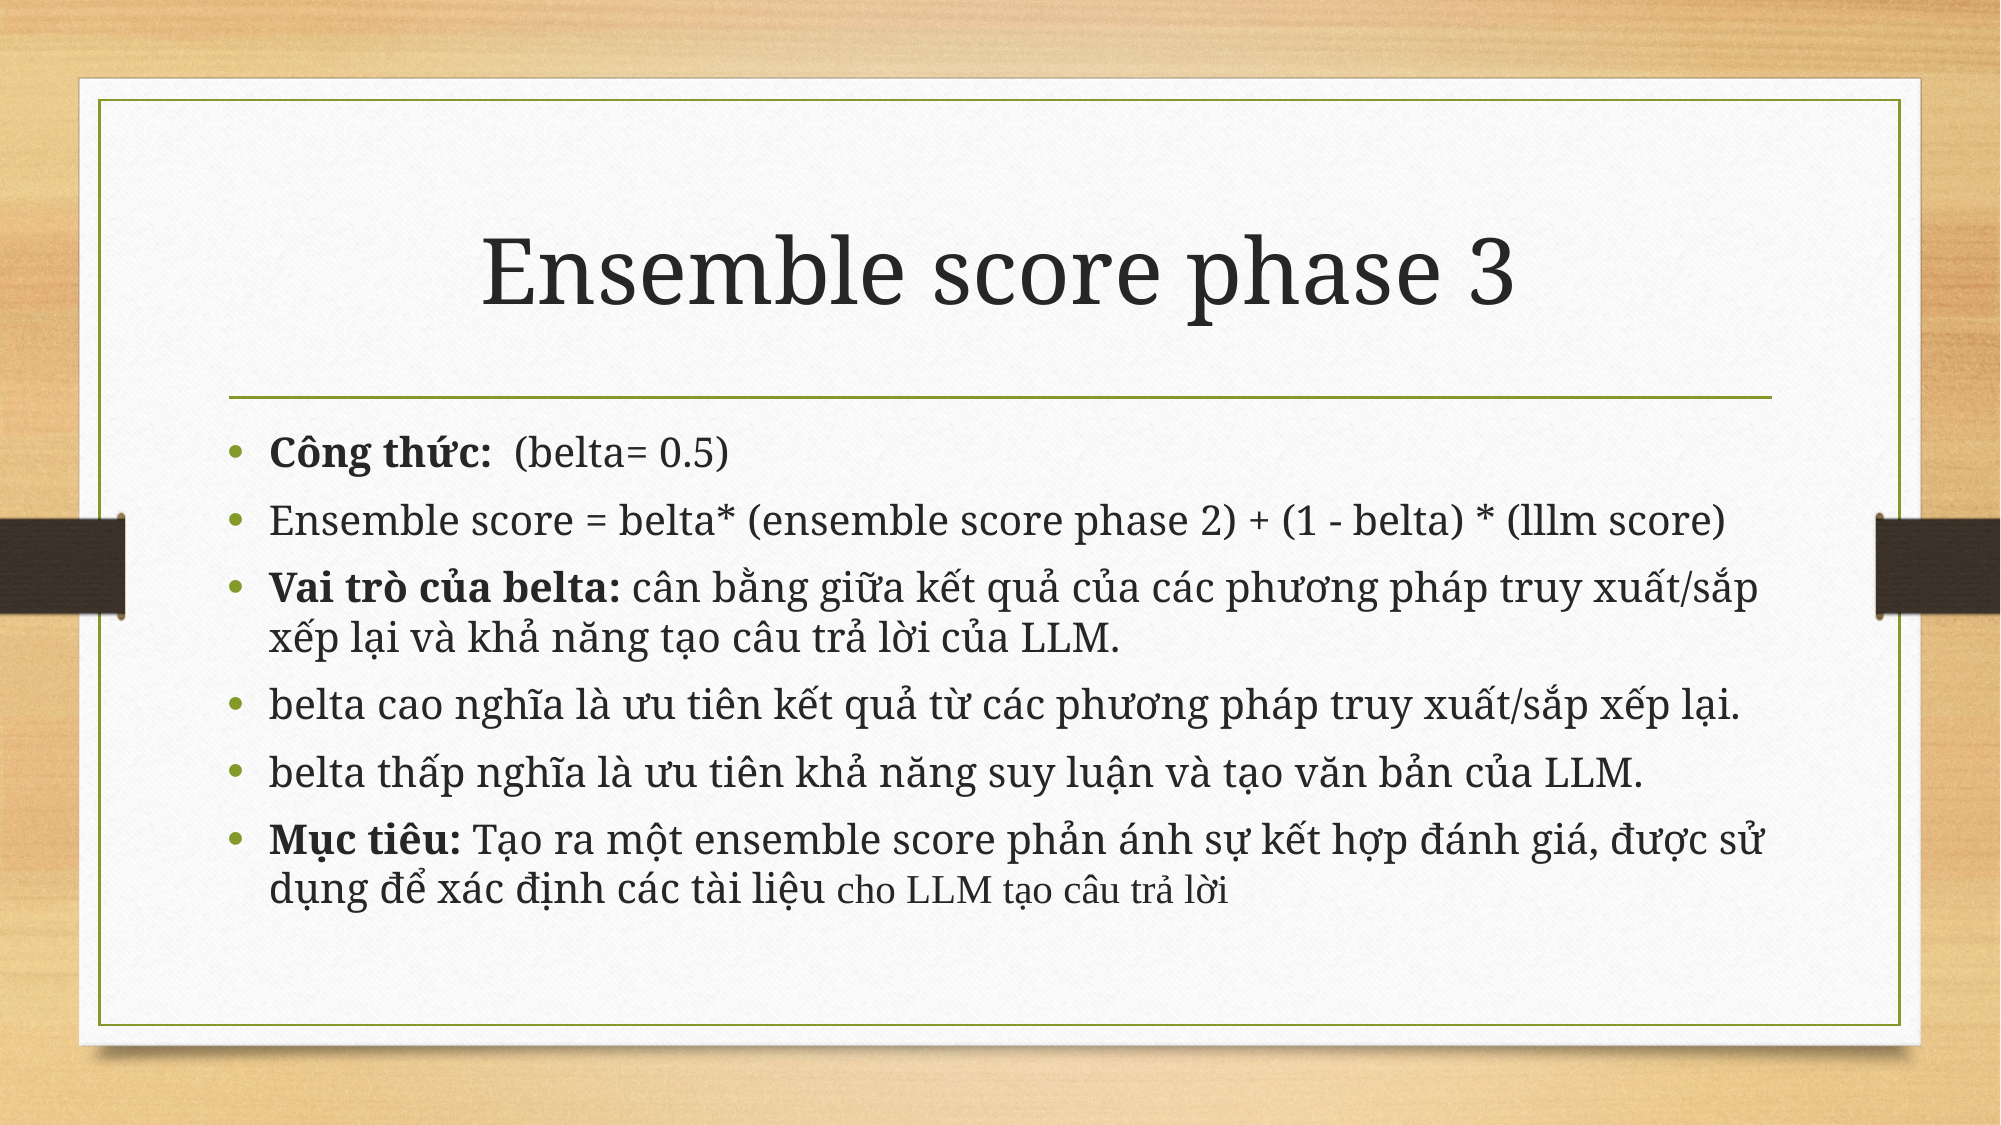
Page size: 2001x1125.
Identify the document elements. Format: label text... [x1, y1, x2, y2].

list Công thức: (belta= 0.5) Ensemble score = belta* (ensemble score phase 2) + (1 - belta) * (lllm score) Vai trò của belta: cân bằng giữa kết quả của các phương pháp truy xuất/sắp xếp lại và khả năng tạo câu trả lời của LLM. belta cao nghĩa là ưu tiên kết quả từ các phương pháp truy xuất/sắp xếp lại. belta thấp nghĩa là ưu tiên khả năng suy luận và tạo văn bản của LLM. Mục tiêu: Tạo ra một ensemble score phản ánh sự kết hợp đánh giá, được sử dụng để xác định các tài liệu cho LLM tạo câu trả lời [212, 419, 1788, 964]
picture [0, 0, 2001, 1125]
title Ensemble score phase 3 [212, 161, 1788, 375]
